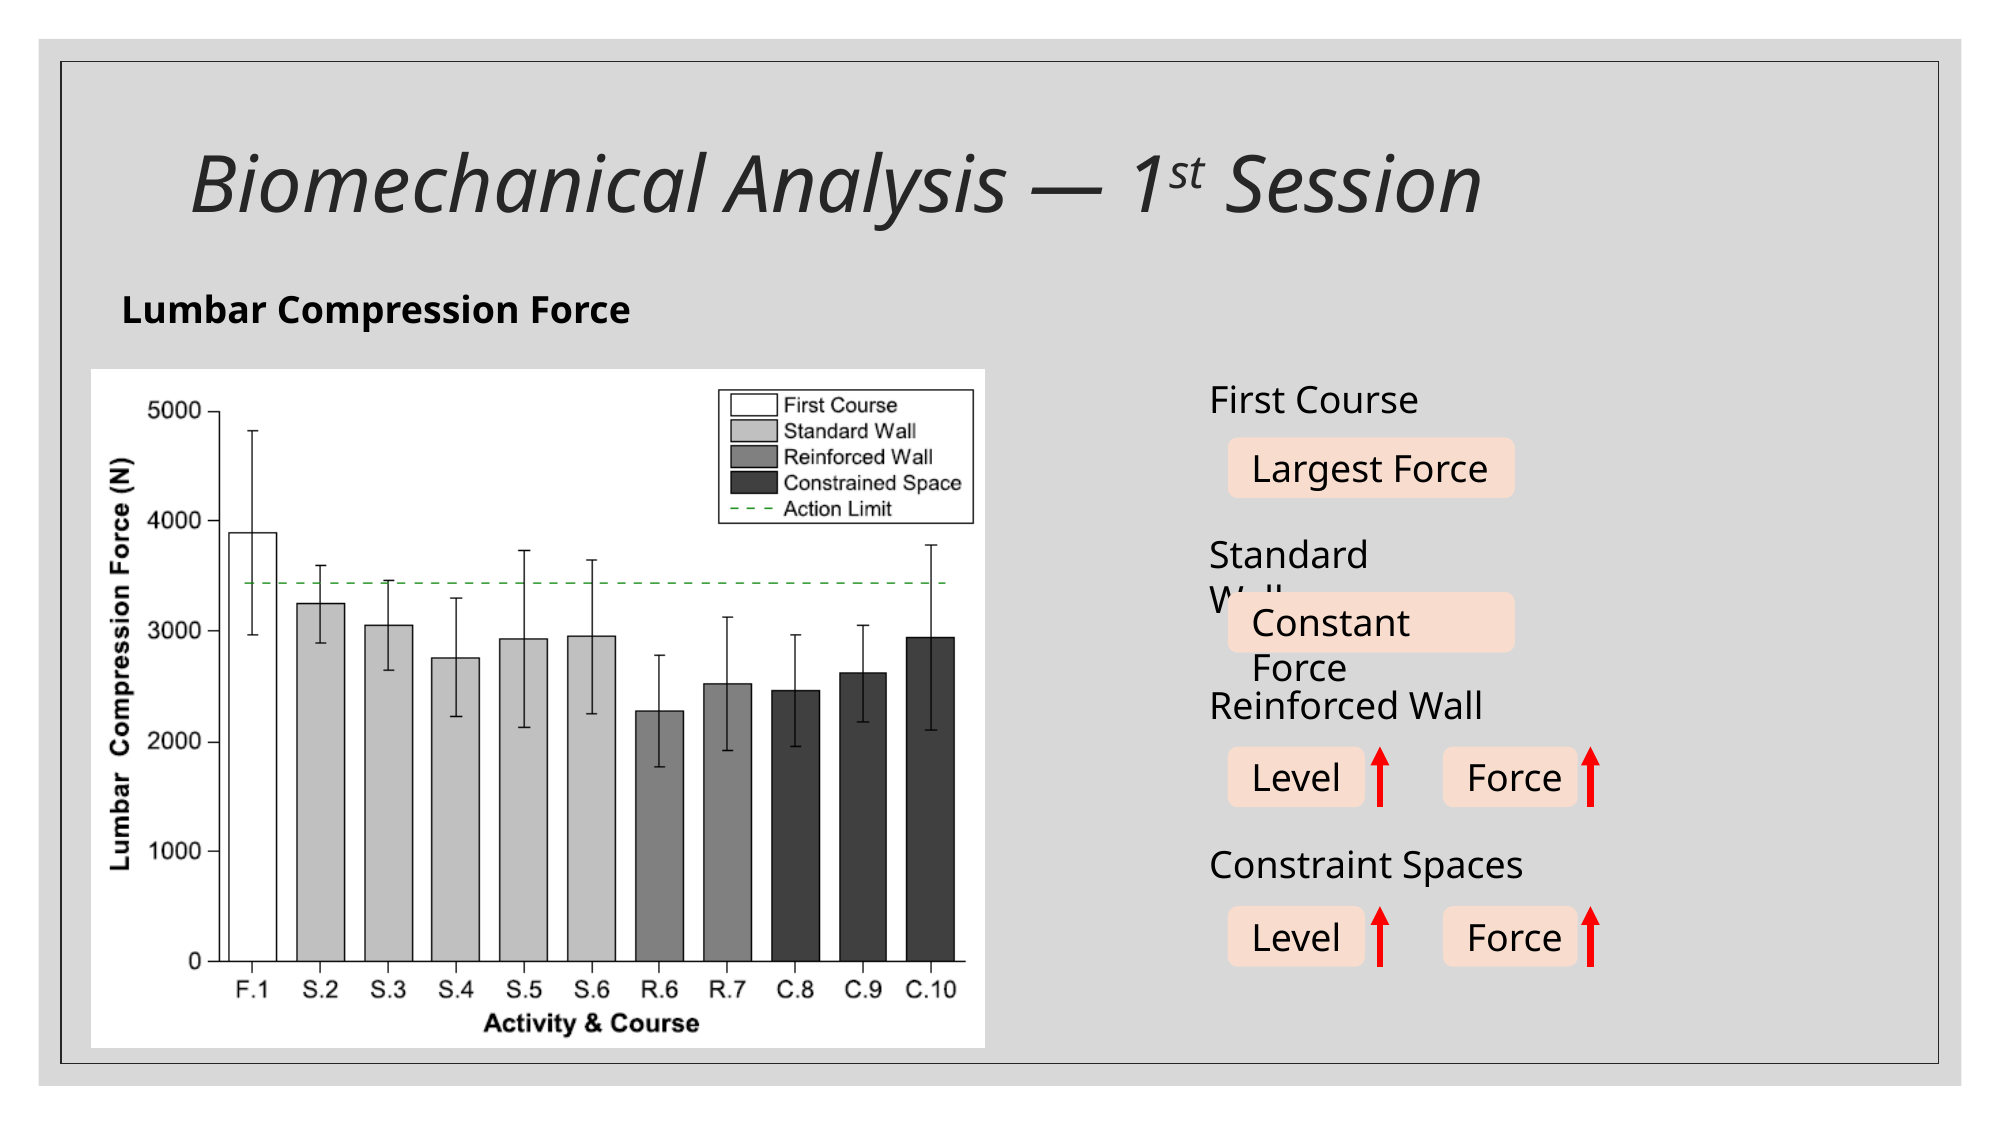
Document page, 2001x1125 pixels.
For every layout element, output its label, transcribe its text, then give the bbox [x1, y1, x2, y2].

text_box Reinforced Wall [1194, 674, 1499, 735]
text_box [1226, 436, 1510, 500]
text_box Level [1236, 746, 1365, 807]
text_box Constraint Spaces [1194, 834, 1544, 894]
text_box [1441, 905, 1572, 968]
text_box Standard Wall [1194, 523, 1466, 629]
text_box First Course [1194, 369, 1466, 429]
text_box Lumbar Compression Force [106, 278, 694, 338]
title Biomechanical Analysis — 1st Session [174, 105, 1825, 269]
text_box [1226, 590, 1510, 654]
text_box [1226, 905, 1361, 968]
text_box Force [1451, 746, 1578, 852]
text_box Largest Force [1236, 437, 1515, 498]
text_box Level [1236, 906, 1365, 966]
picture [91, 369, 985, 1048]
text_box Force [1451, 906, 1578, 1011]
text_box Constant Force [1236, 592, 1524, 697]
text_box [1226, 745, 1360, 809]
text_box [1441, 745, 1571, 808]
